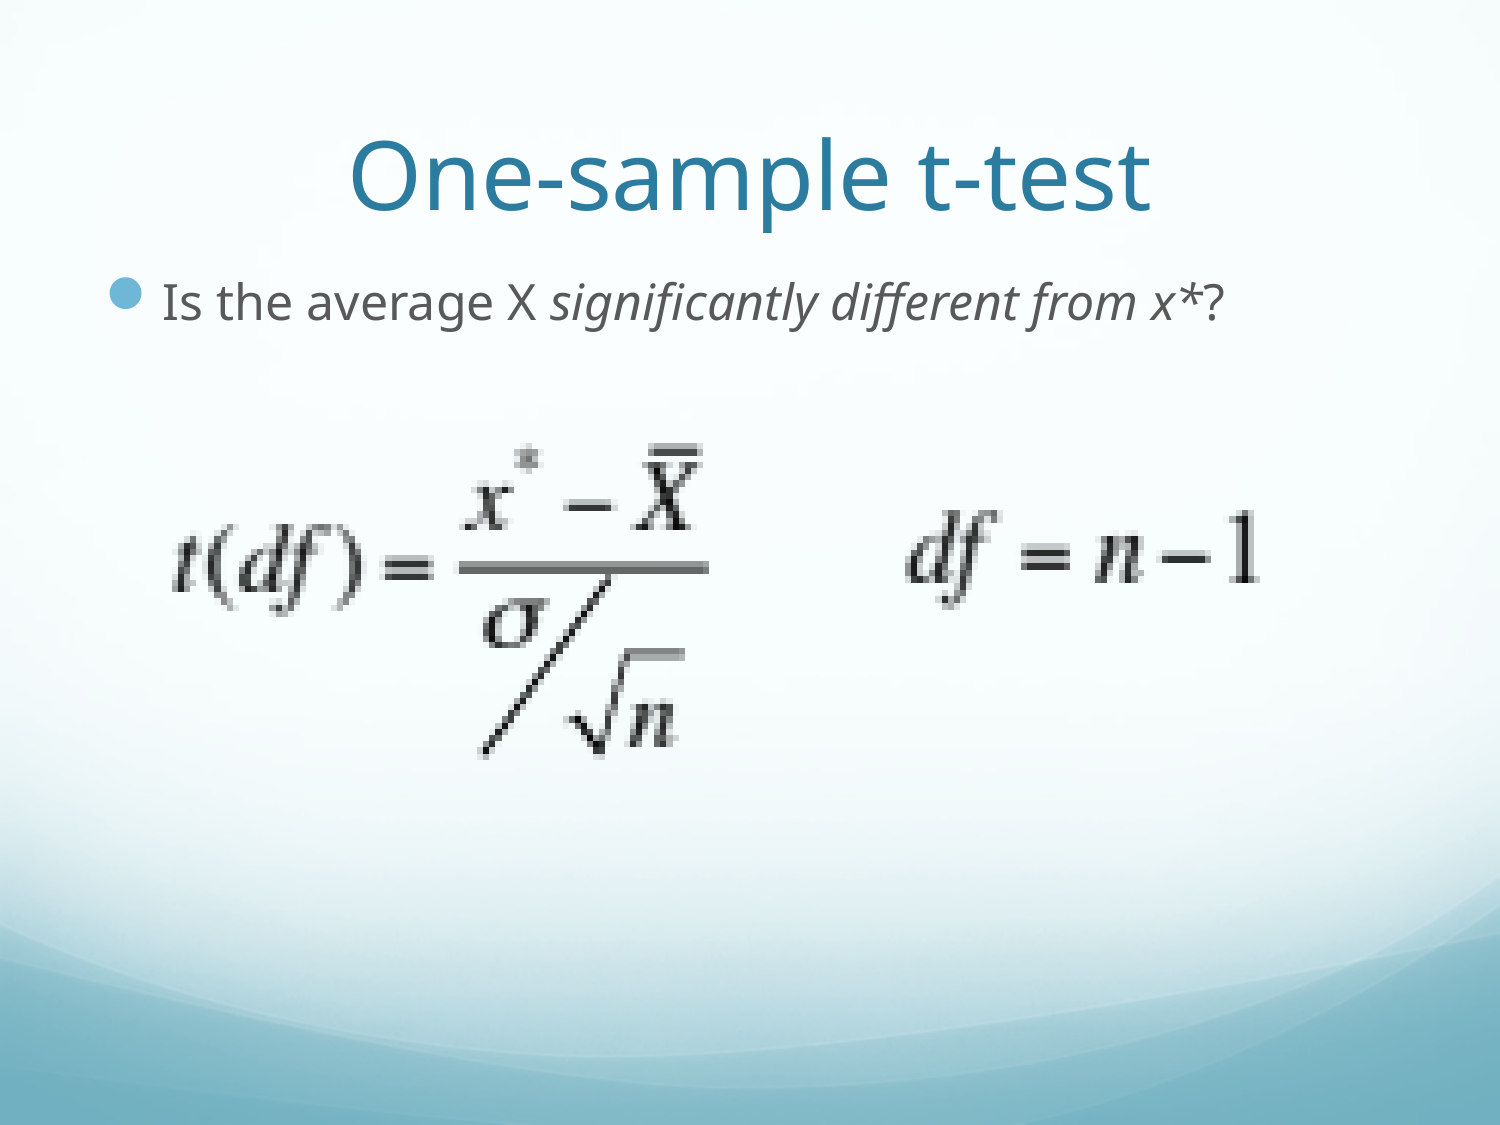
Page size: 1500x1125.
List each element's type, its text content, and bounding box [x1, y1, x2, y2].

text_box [893, 490, 1267, 619]
title One-sample t-test [90, 17, 1410, 237]
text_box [160, 424, 717, 768]
list Is the average X significantly different from x*? [90, 262, 1410, 975]
